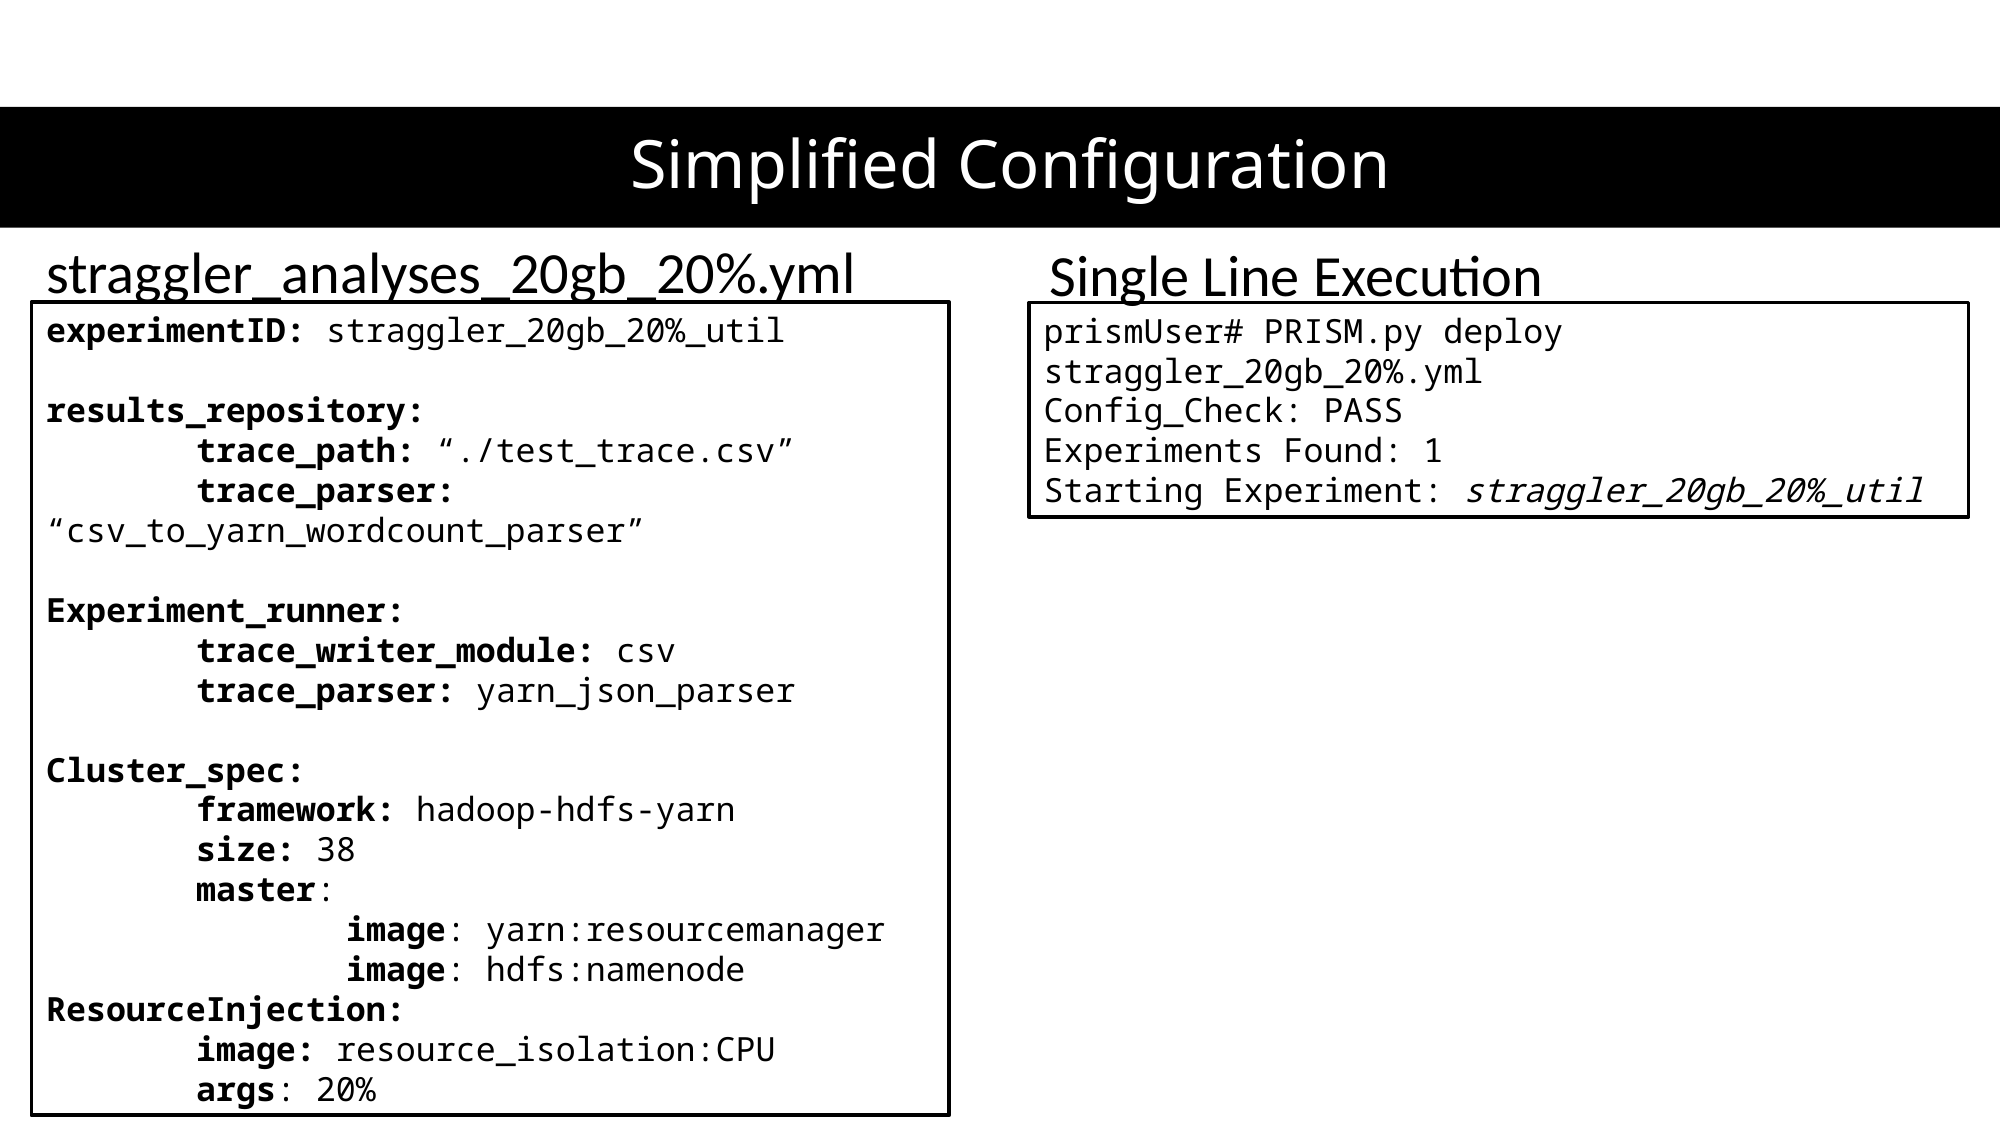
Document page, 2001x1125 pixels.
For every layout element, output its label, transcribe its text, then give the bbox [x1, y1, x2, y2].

text_box experimentID: straggler_20gb_20%_util results_repository: trace_path: “./test_trace.csv” trace_parser: “csv_to_yarn_wordcount_parser” Experiment_runner: trace_writer_module: csv trace_parser: yarn_json_parser Cluster_spec: framework: hadoop-hdfs-yarn size: 38 master: image: yarn:resourcemanager image: hdfs:namenode ResourceInjection: image: resource_isolation:CPU args: 20% [31, 302, 950, 1116]
text_box [0, 106, 91, 229]
title Simplified Configuration [91, 105, 1931, 228]
text_box prismUser# PRISM.py deploy straggler_20gb_20%.yml Config_Check: PASS Experiments Found: 1 Starting Experiment: straggler_20gb_20%_util [1029, 302, 1969, 517]
text_box Single Line Execution [1034, 230, 1926, 316]
text_box straggler_analyses_20gb_20%.yml [31, 227, 923, 313]
text_box [923, 106, 2000, 229]
